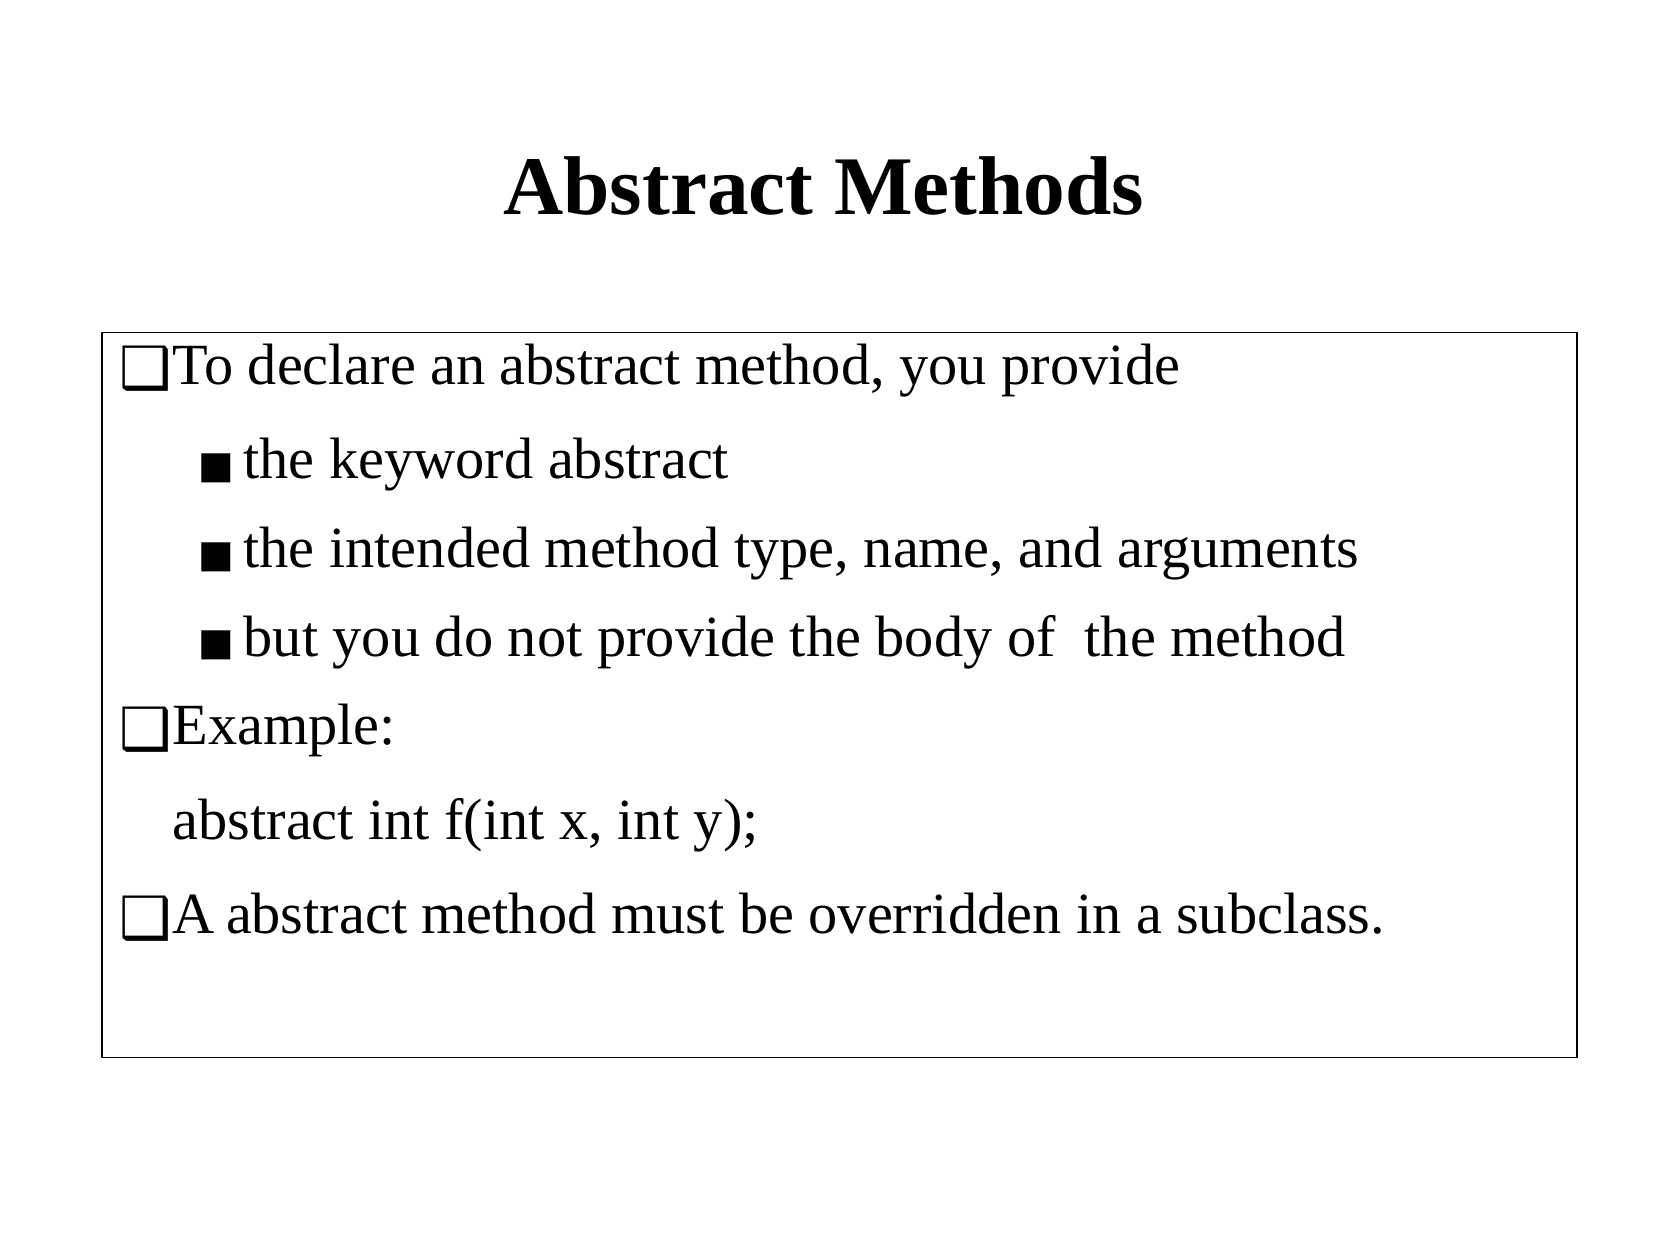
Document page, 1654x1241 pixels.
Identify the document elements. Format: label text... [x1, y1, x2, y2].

title Abstract Methods [121, 102, 1527, 271]
list To declare an abstract method, you provide the keyword abstract the intended method type, name, and arguments but you do not provide the body of the method Example: abstract int f(int x, int y); A abstract method must be overridden in a subclass. [101, 332, 1577, 1058]
